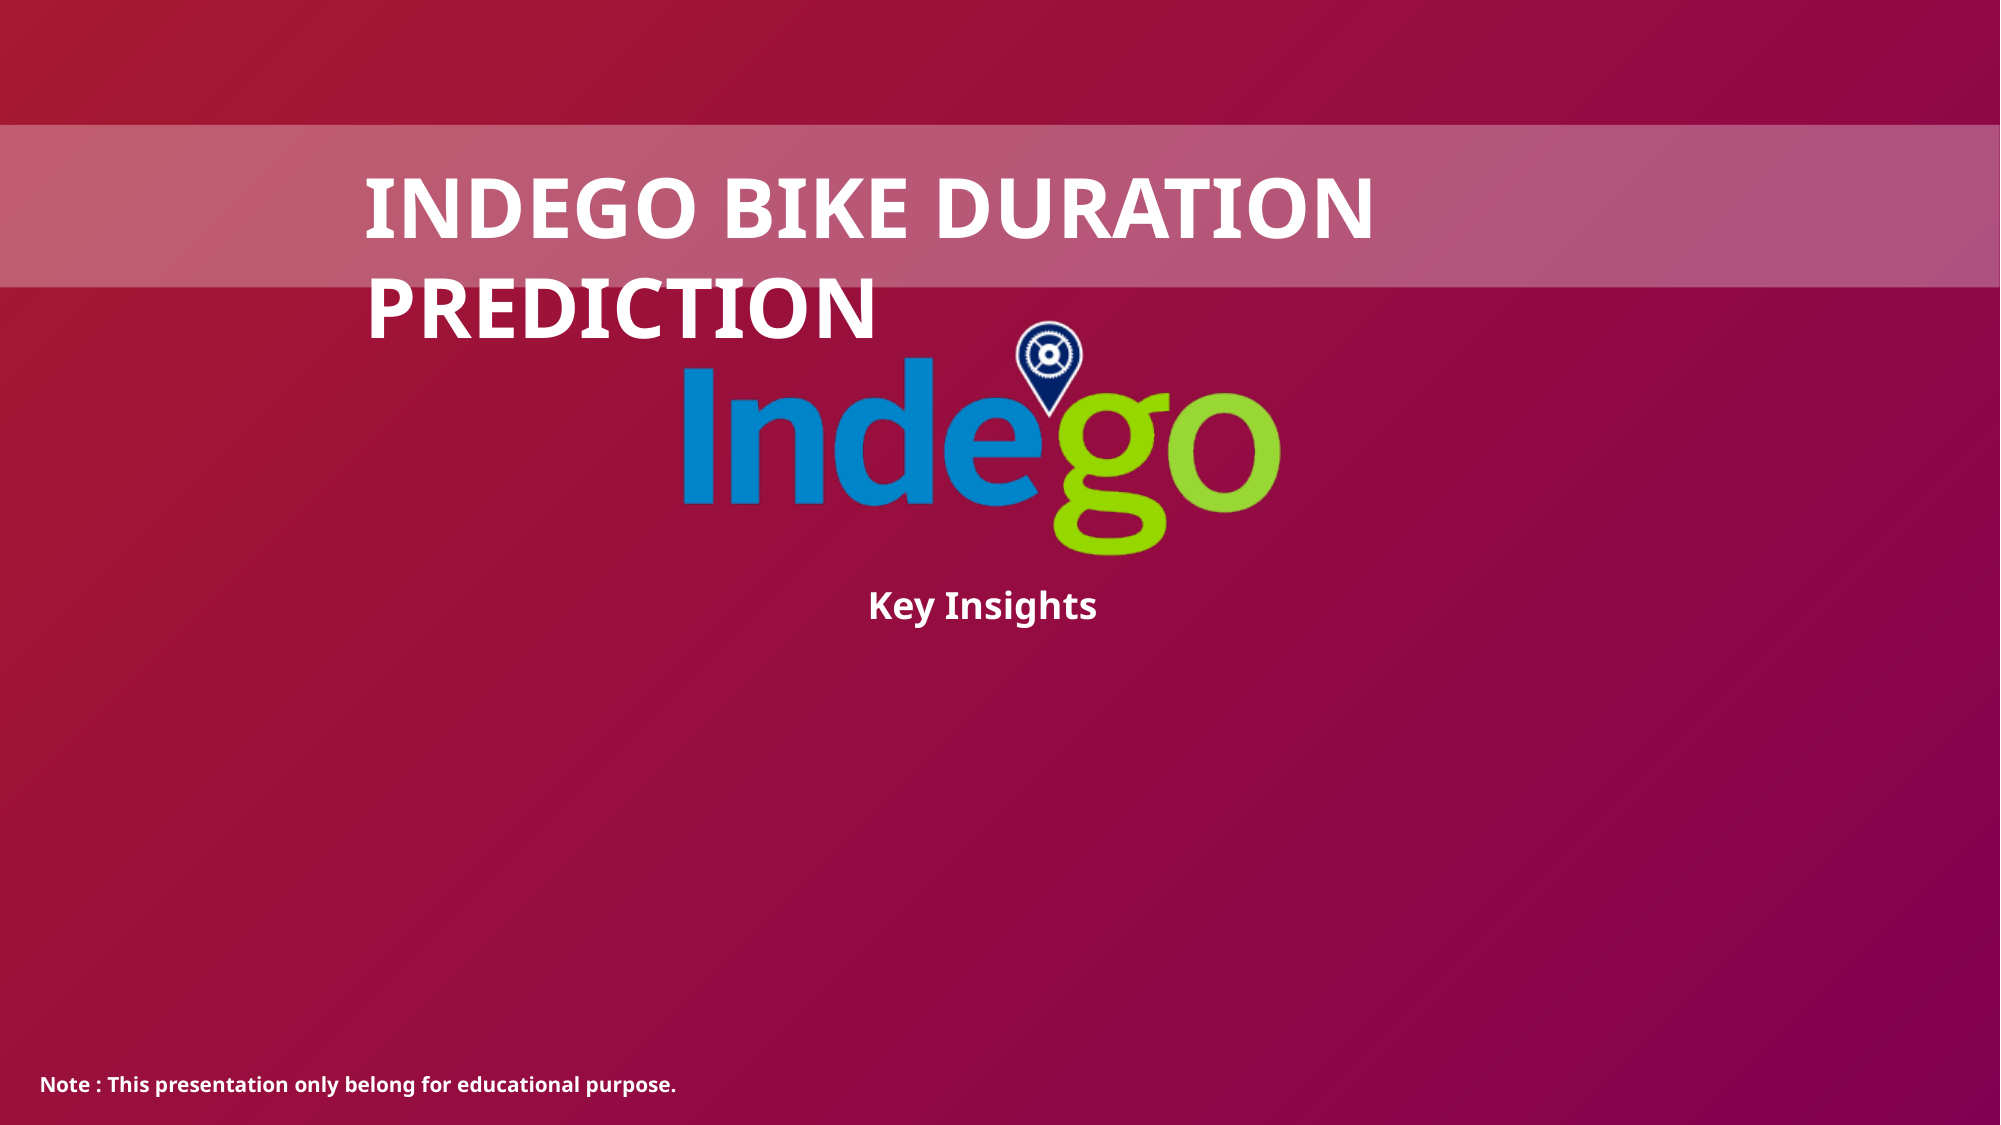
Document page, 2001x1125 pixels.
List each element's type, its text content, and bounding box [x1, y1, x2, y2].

text_box [0, 123, 2000, 290]
text_box Key Insights [852, 574, 1113, 635]
picture [682, 319, 1283, 558]
text_box INDEGO BIKE DURATION PREDICTION [349, 148, 1788, 363]
text_box Note : This presentation only belong for educational purpose. [24, 1064, 1975, 1105]
